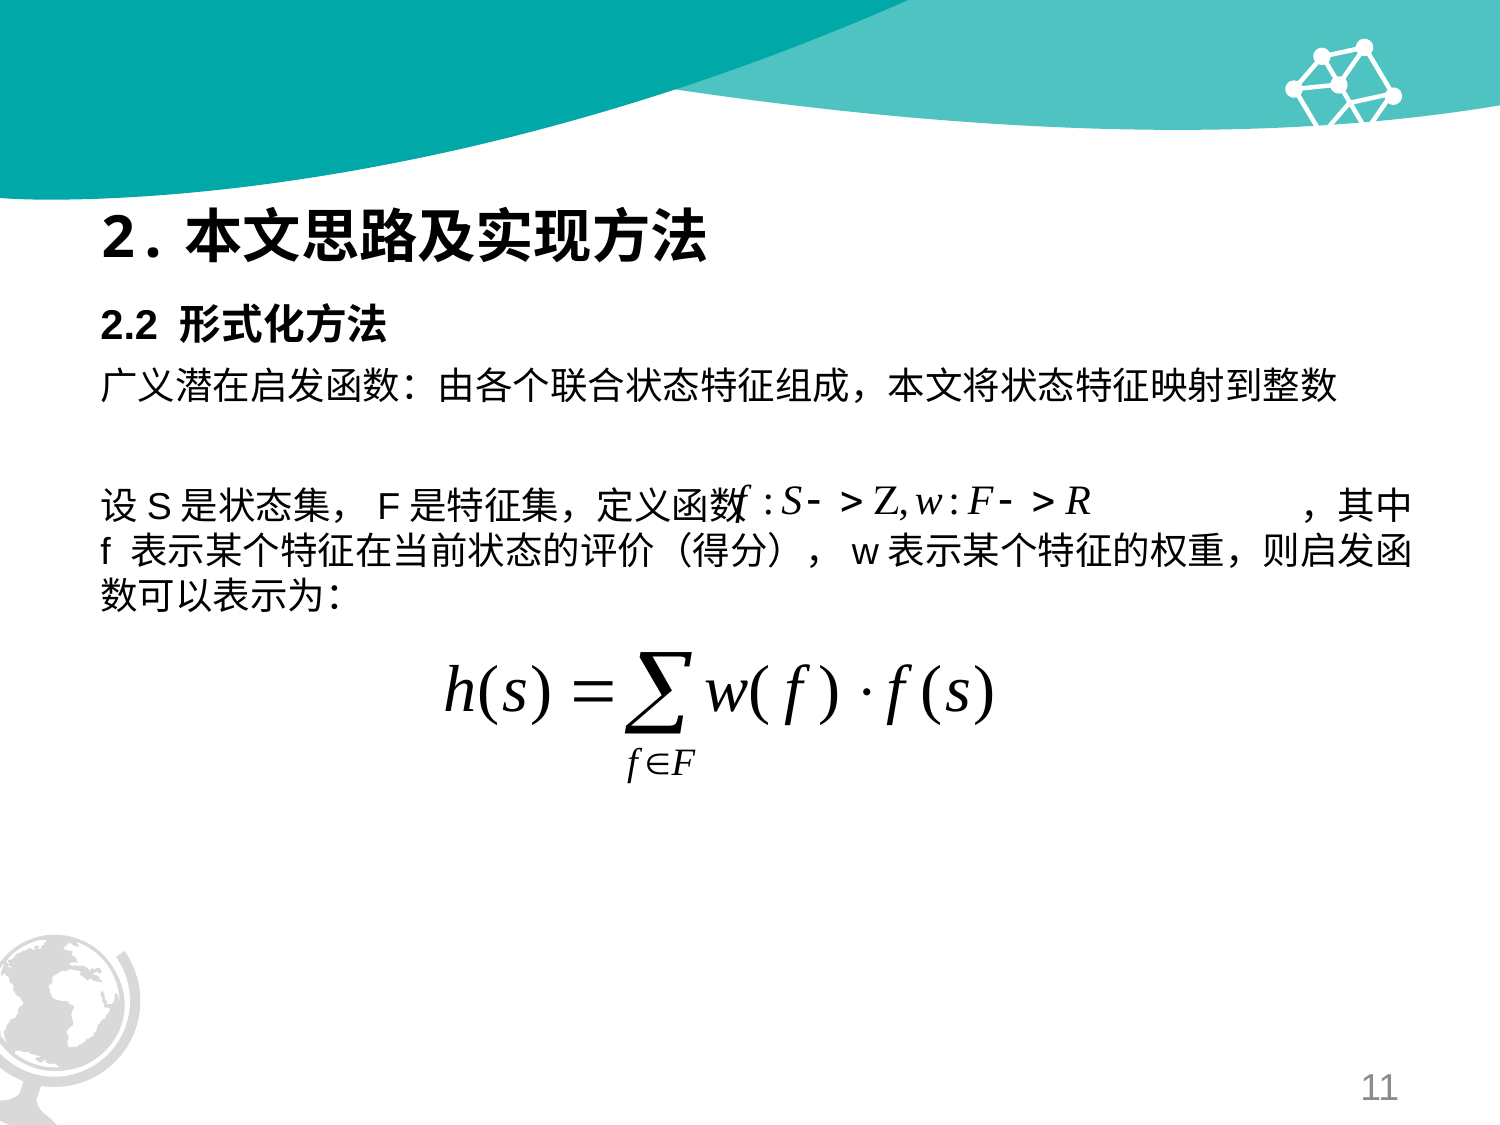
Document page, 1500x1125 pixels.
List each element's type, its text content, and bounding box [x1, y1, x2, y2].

slide_number 11 [1059, 1068, 1415, 1103]
title 2.本文思路及实现方法 [85, 117, 1415, 279]
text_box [720, 475, 1098, 532]
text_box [433, 639, 1009, 795]
list 2.2 形式化方法 广义潜在启发函数：由各个联合状态特征组成，本文将状态特征映射到整数 设S是状态集，F是特征集，定义函数 ，其中 f 表示某个特征在当前状态的评价（得分），w表示某个特征的权重，则启发函数可以表示为： [85, 290, 1429, 828]
